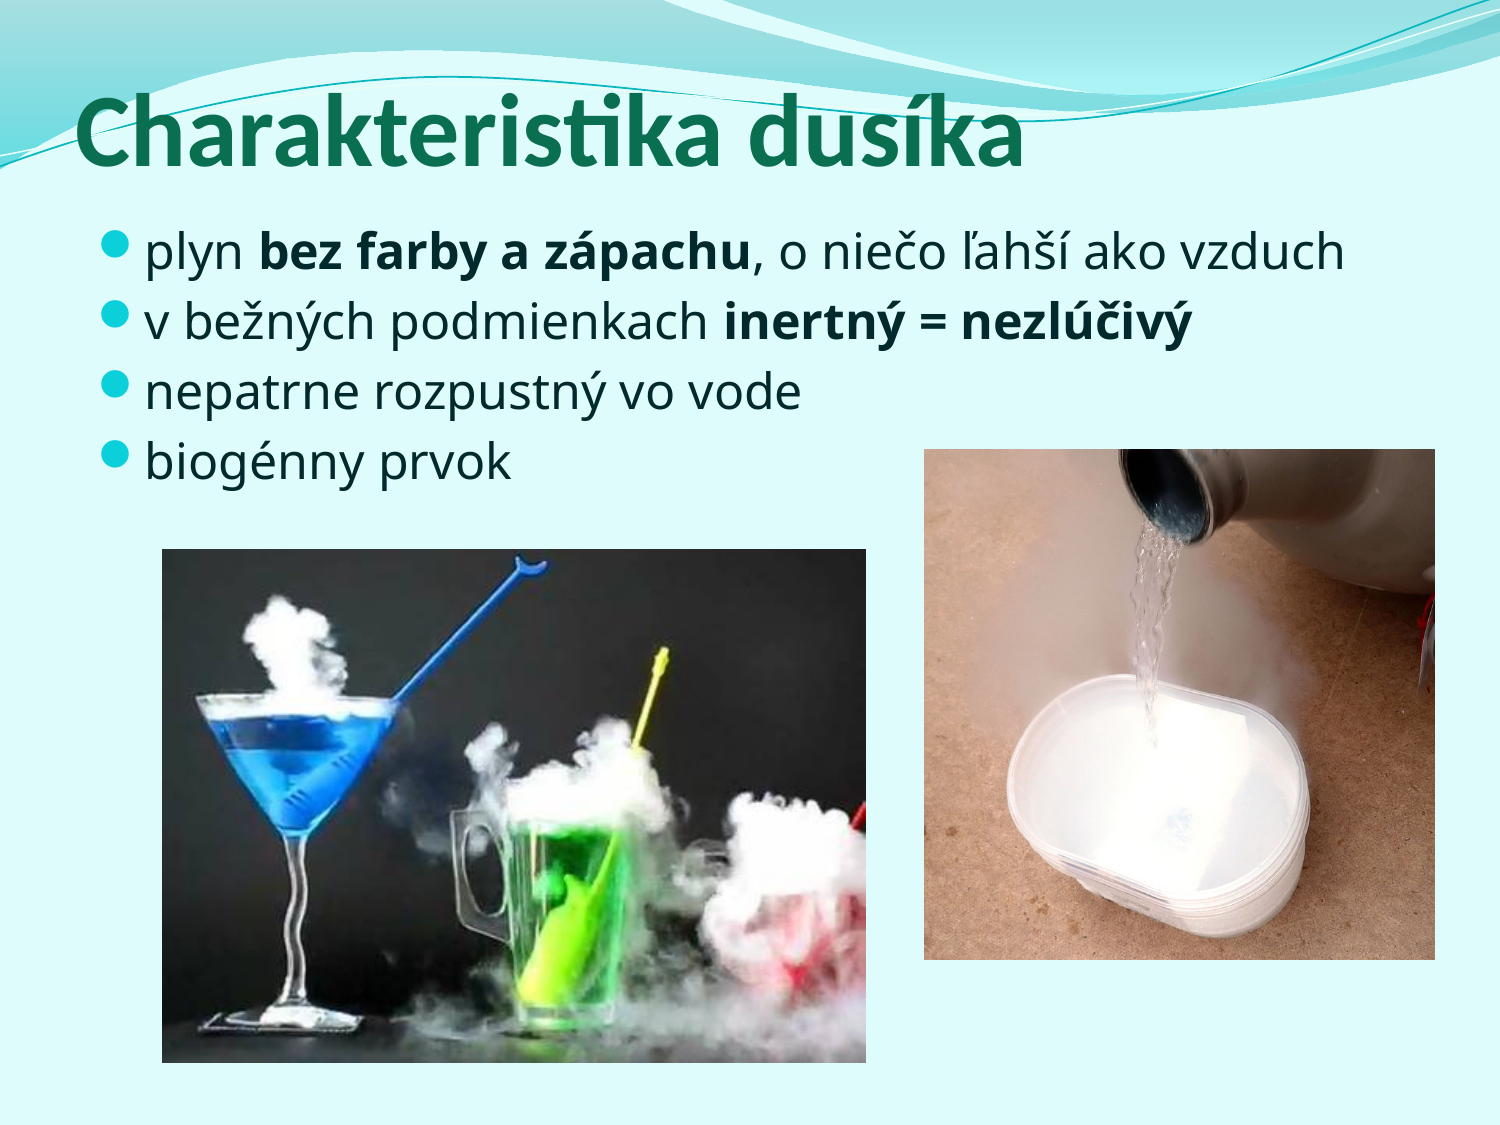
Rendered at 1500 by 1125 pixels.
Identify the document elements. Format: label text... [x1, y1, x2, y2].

list plyn bez farby a zápachu, o niečo ľahší ako vzduch v bežných podmienkach inertný = nezlúčivý nepatrne rozpustný vo vode biogénny prvok [82, 212, 1458, 863]
picture [162, 549, 866, 1063]
picture [924, 449, 1435, 960]
title Charakteristika dusíka [75, 0, 1425, 187]
